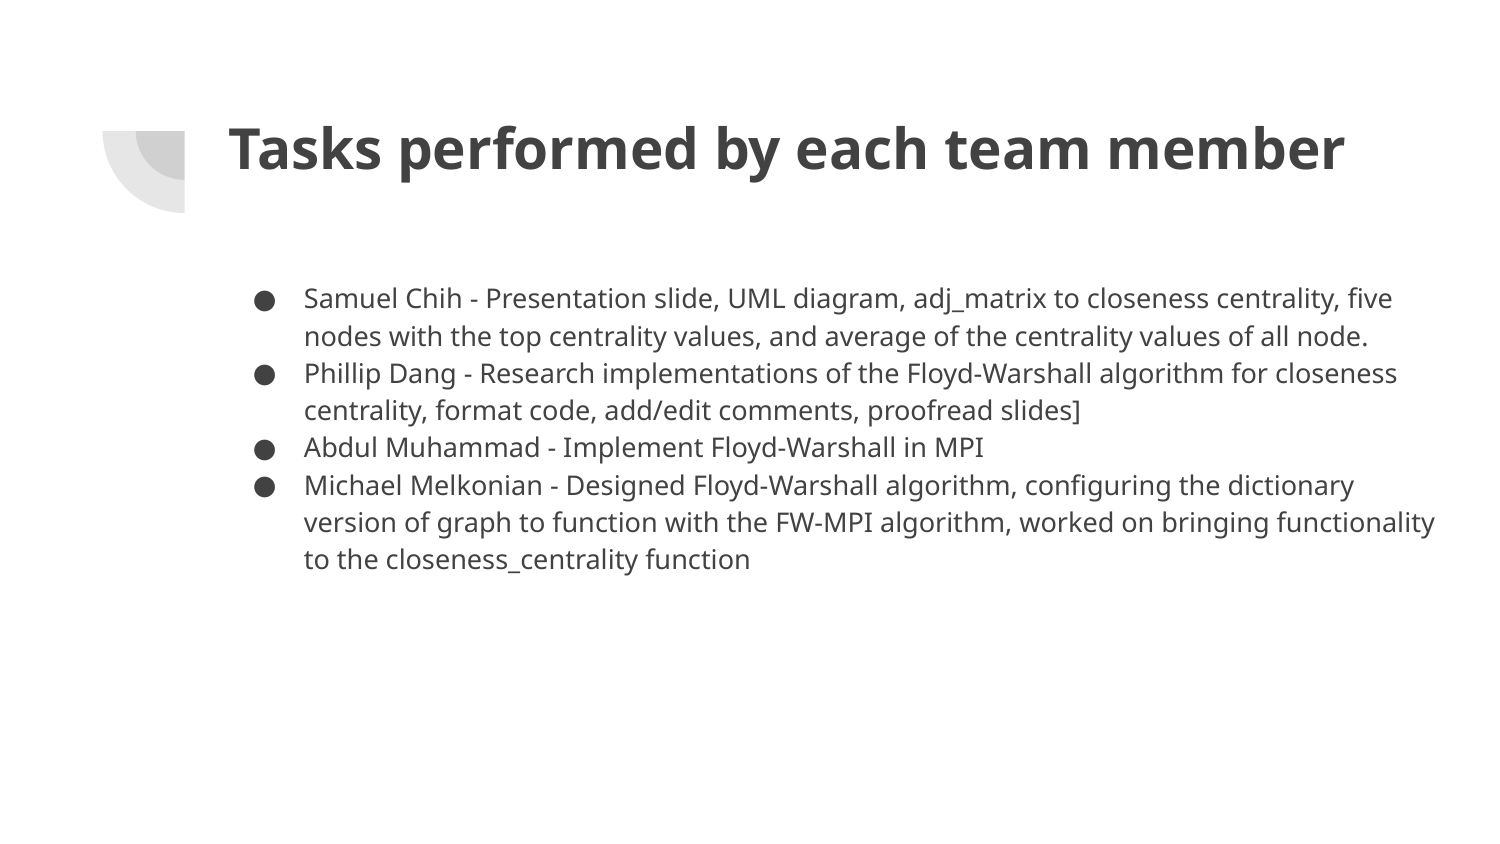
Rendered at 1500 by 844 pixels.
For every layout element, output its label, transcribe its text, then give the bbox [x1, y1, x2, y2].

title Tasks performed by each team member [213, 98, 1368, 262]
list Samuel Chih - Presentation slide, UML diagram, adj_matrix to closeness centrality, five nodes with the top centrality values, and average of the centrality values of all node. Phillip Dang - Research implementations of the Floyd-Warshall algorithm for closeness centrality, format code, add/edit comments, proofread slides] Abdul Muhammad - Implement Floyd-Warshall in MPI Michael Melkonian - Designed Floyd-Warshall algorithm, configuring the dictionary version of graph to function with the FW-MPI algorithm, worked on bringing functionality to the closeness_centrality function [213, 262, 1451, 680]
